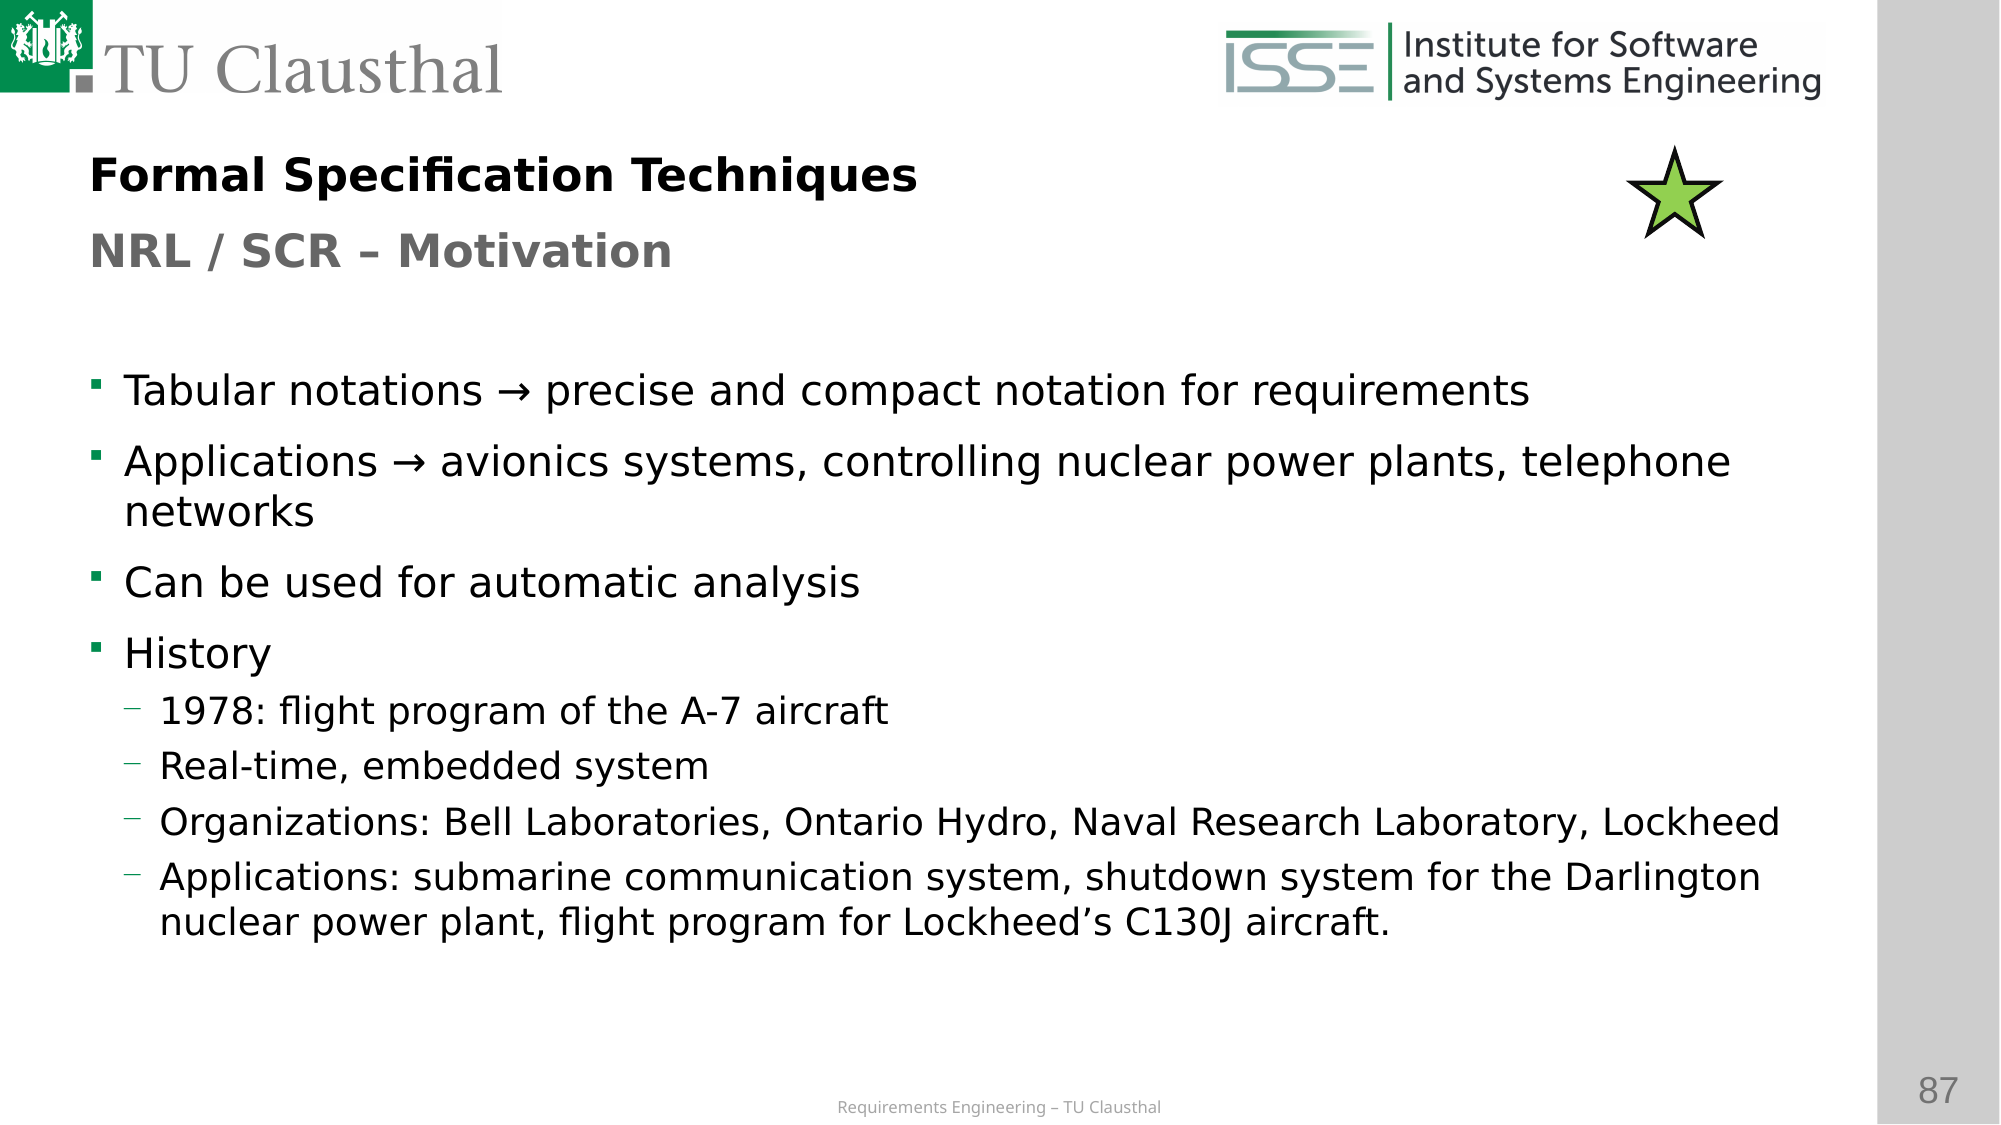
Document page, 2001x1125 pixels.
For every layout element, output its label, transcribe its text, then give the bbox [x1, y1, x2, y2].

list Tabular notations → precise and compact notation for requirements Applications → avionics systems, controlling nuclear power plants, telephone networks Can be used for automatic analysis History 1978: flight program of the A-7 aircraft Real-time, embedded system Organizations: Bell Laboratories, Ontario Hydro, Naval Research Laboratory, Lockheed Applications: submarine communication system, shutdown system for the Darlington nuclear power plant, flight program for Lockheed’s C130J aircraft. [88, 219, 1850, 1088]
text_box Formal Specification Techniques [88, 118, 1789, 201]
picture [0, 0, 502, 93]
picture [1218, 22, 1826, 107]
text_box [1625, 144, 1724, 239]
text_box NRL / SCR – Motivation [89, 207, 1789, 290]
